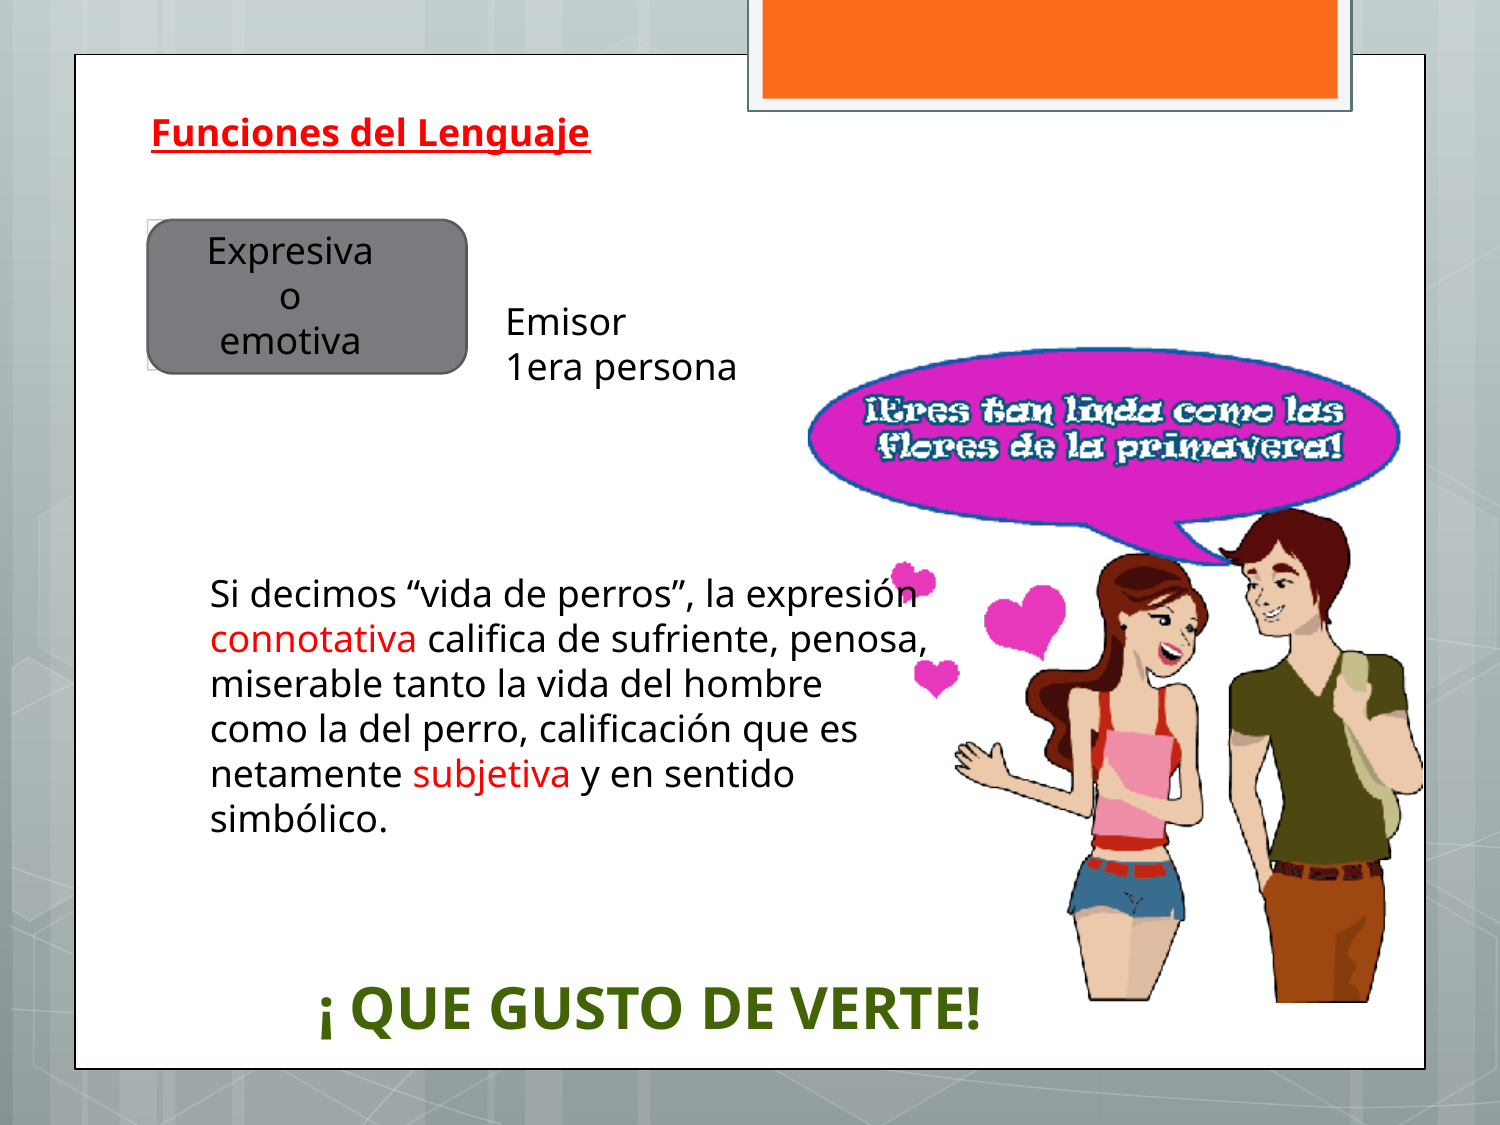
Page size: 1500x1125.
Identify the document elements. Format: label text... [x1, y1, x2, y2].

text_box Emisor 1era persona [490, 290, 786, 396]
picture [796, 337, 1423, 1003]
text_box Funciones del Lenguaje [135, 101, 668, 208]
text_box Si decimos “vida de perros”, la expresión connotativa califica de sufriente, penosa, miserable tanto la vida del hombre como la del perro, calificación que es netamente subjetiva y en sentido simbólico. [194, 562, 791, 942]
text_box Expresiva o emotiva [147, 219, 443, 370]
text_box [160, 219, 467, 374]
text_box ¡ QUE GUSTO DE VERTE! [64, 964, 1237, 1050]
